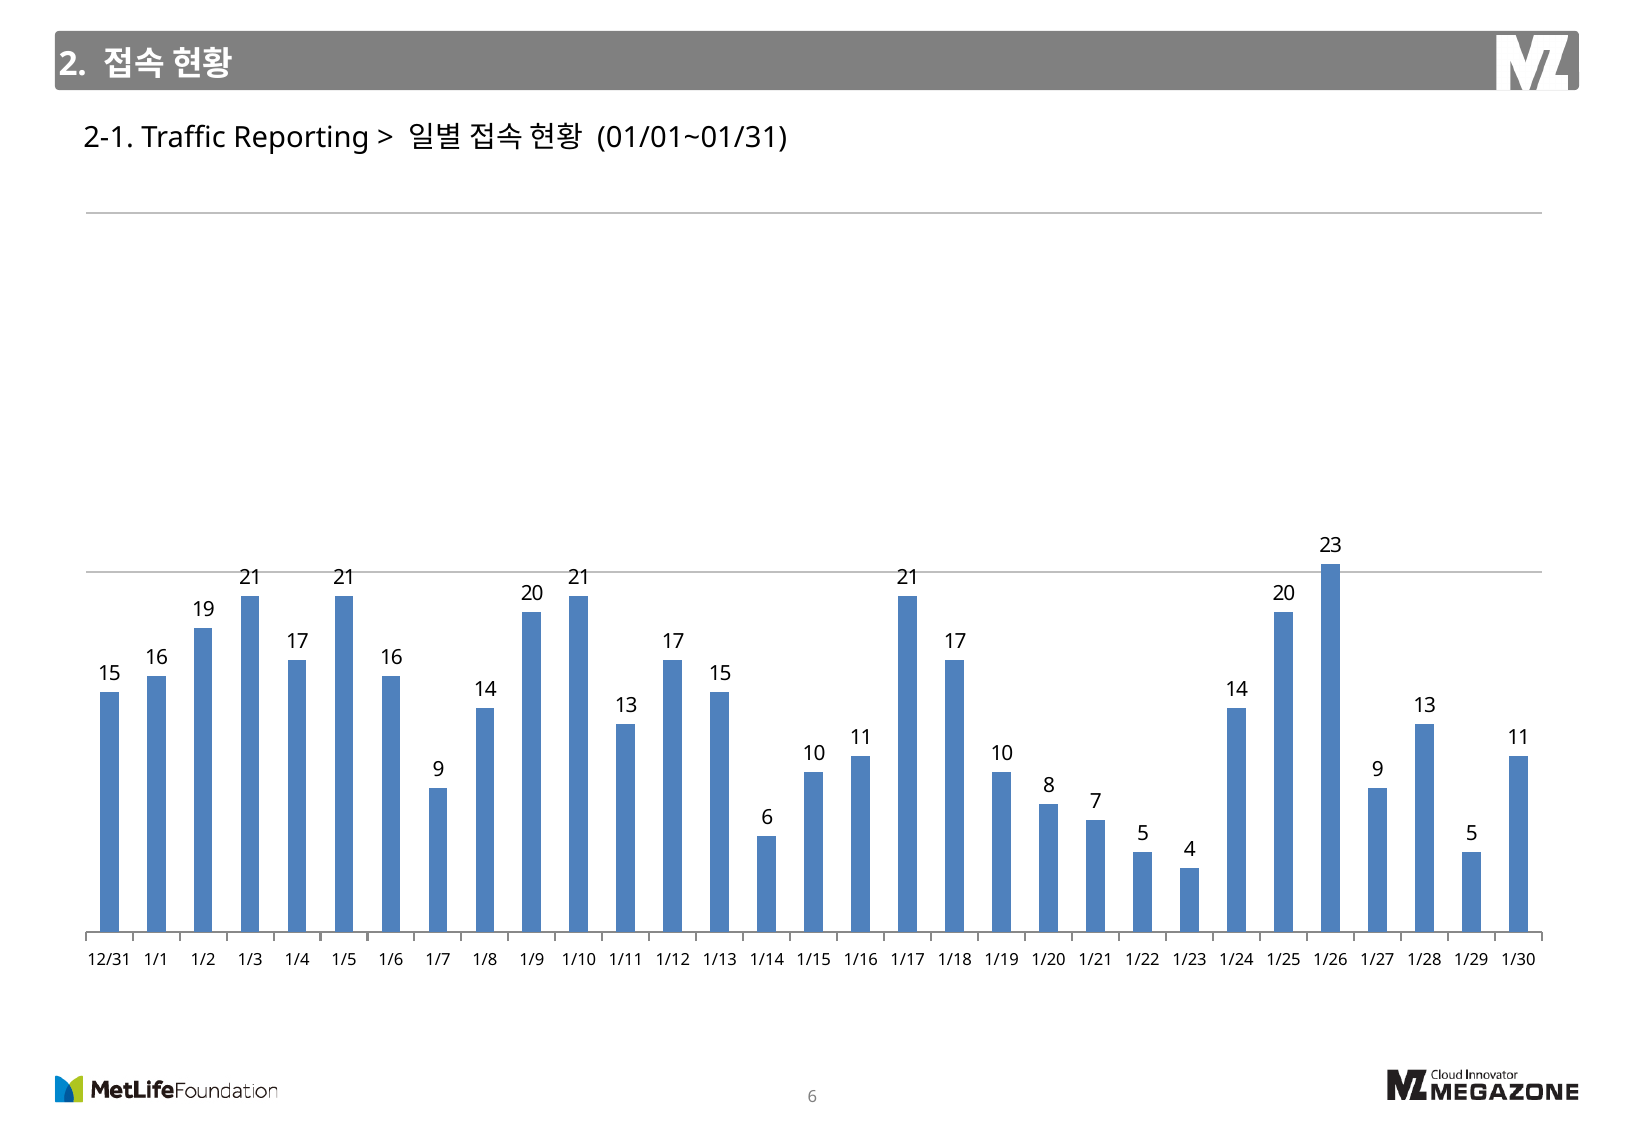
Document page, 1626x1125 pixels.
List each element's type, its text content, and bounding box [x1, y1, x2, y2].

picture [1496, 35, 1568, 90]
text_box 2-1. Traffic Reporting > 일별 접속 현황 (01/01~01/31) [75, 111, 796, 161]
text_box 2. 접속 현황 [51, 34, 241, 90]
picture [54, 1075, 278, 1104]
picture [1385, 1067, 1580, 1102]
chart [66, 195, 1552, 971]
slide_number 6 [796, 1080, 829, 1114]
